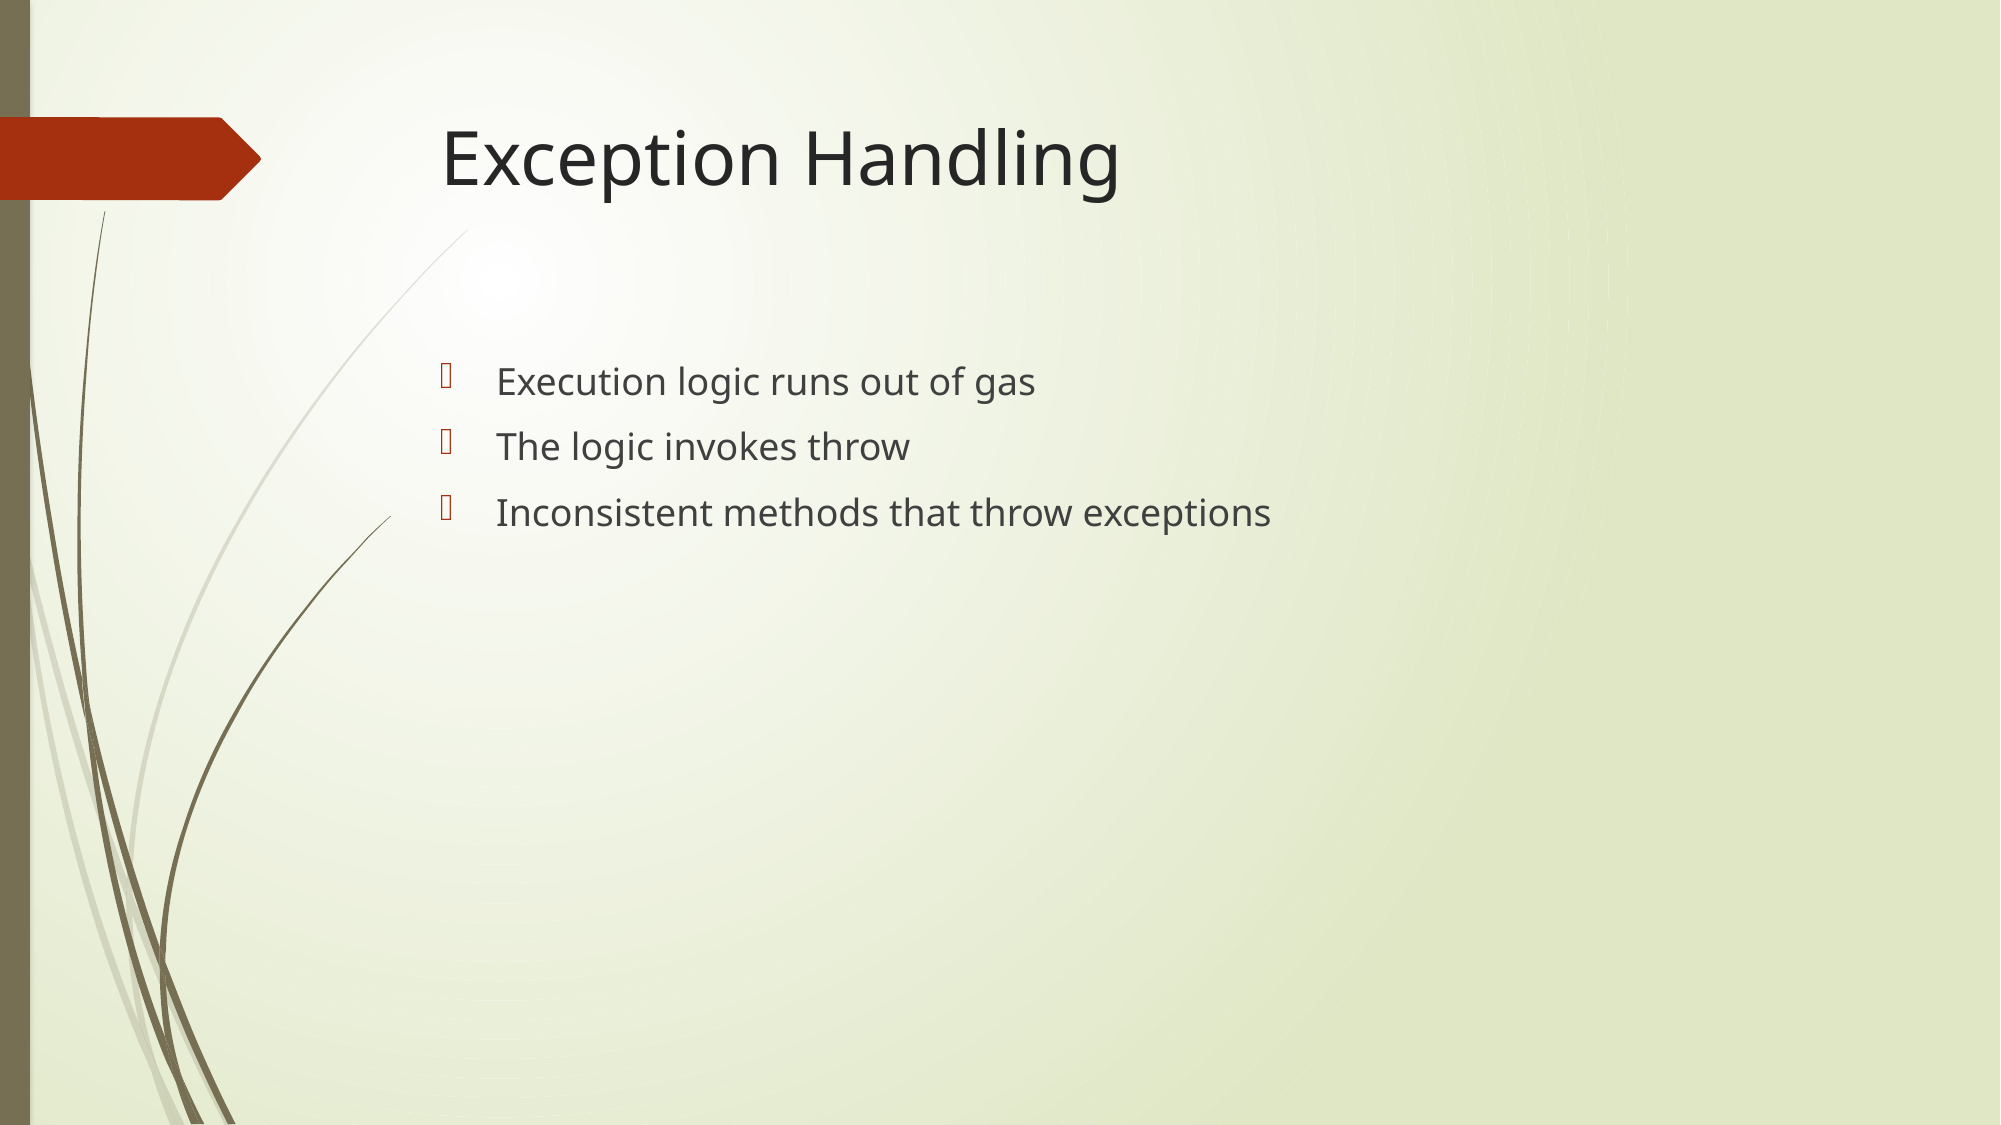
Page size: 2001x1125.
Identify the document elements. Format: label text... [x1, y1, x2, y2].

title Exception Handling [425, 102, 1888, 313]
list Execution logic runs out of gas The logic invokes throw Inconsistent methods that throw exceptions [424, 350, 1888, 970]
